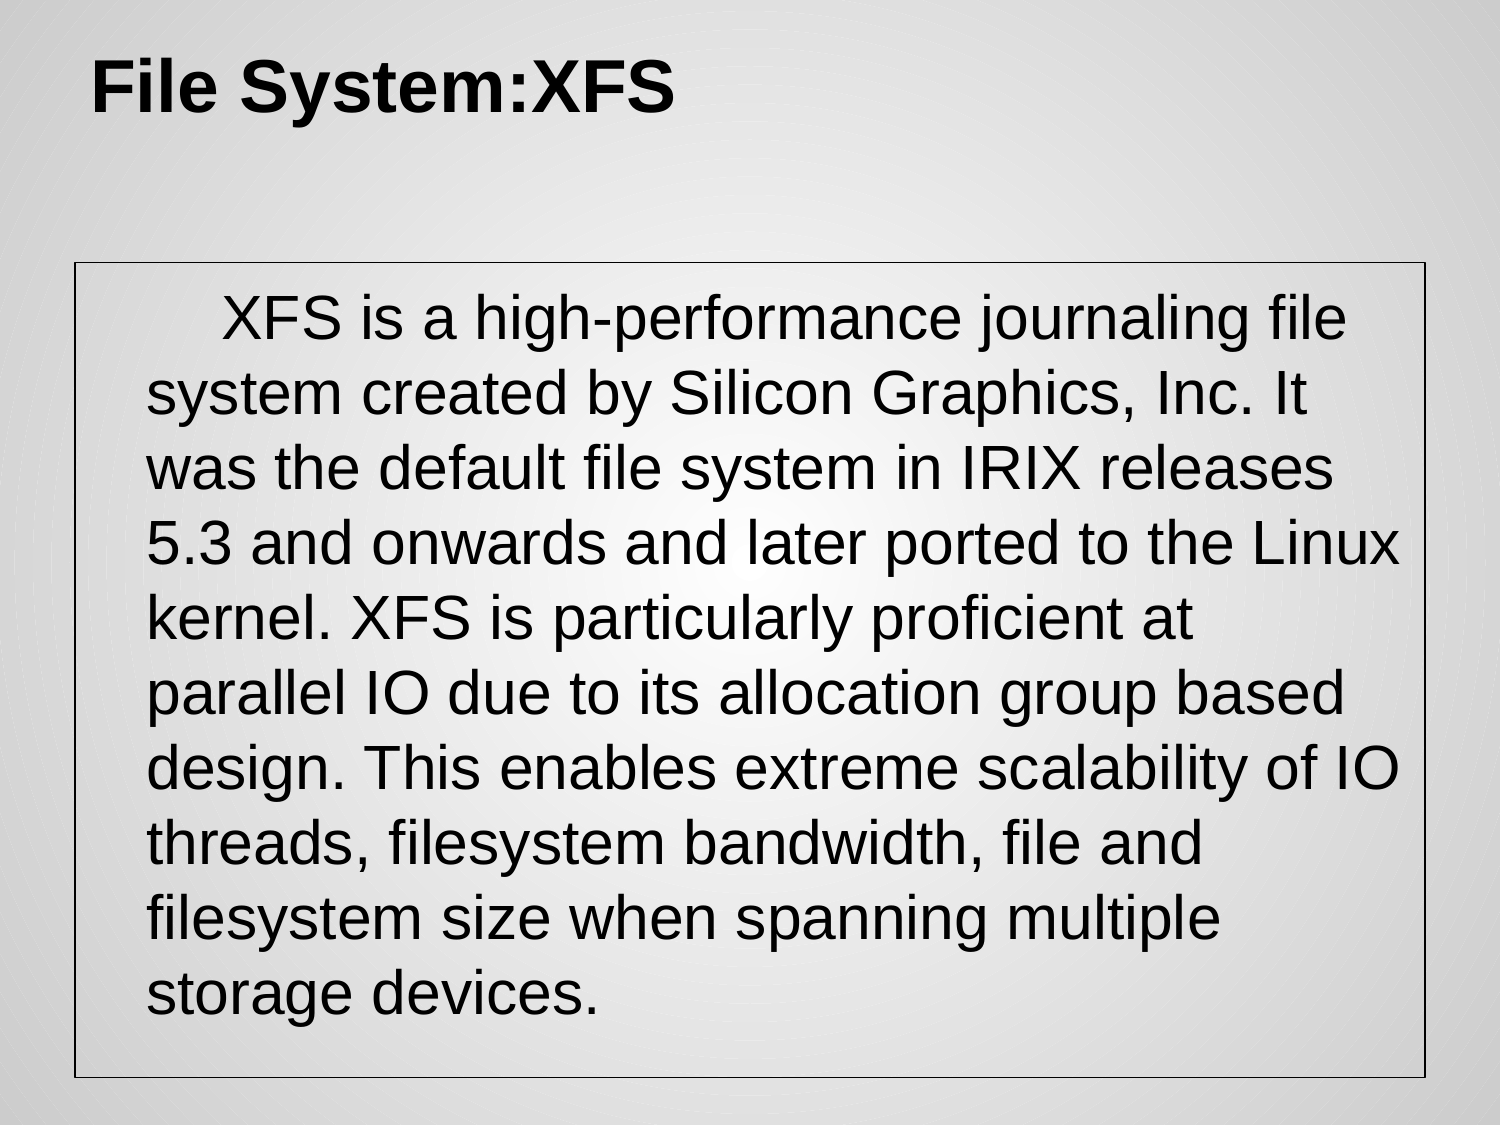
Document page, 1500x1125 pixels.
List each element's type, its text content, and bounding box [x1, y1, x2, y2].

list XFS is a high-performance journaling file system created by Silicon Graphics, Inc. It was the default file system in IRIX releases 5.3 and onwards and later ported to the Linux kernel. XFS is particularly proficient at parallel IO due to its allocation group based design. This enables extreme scalability of IO threads, filesystem bandwidth, file and filesystem size when spanning multiple storage devices. [75, 262, 1425, 1078]
title File System:XFS [75, 45, 1425, 233]
